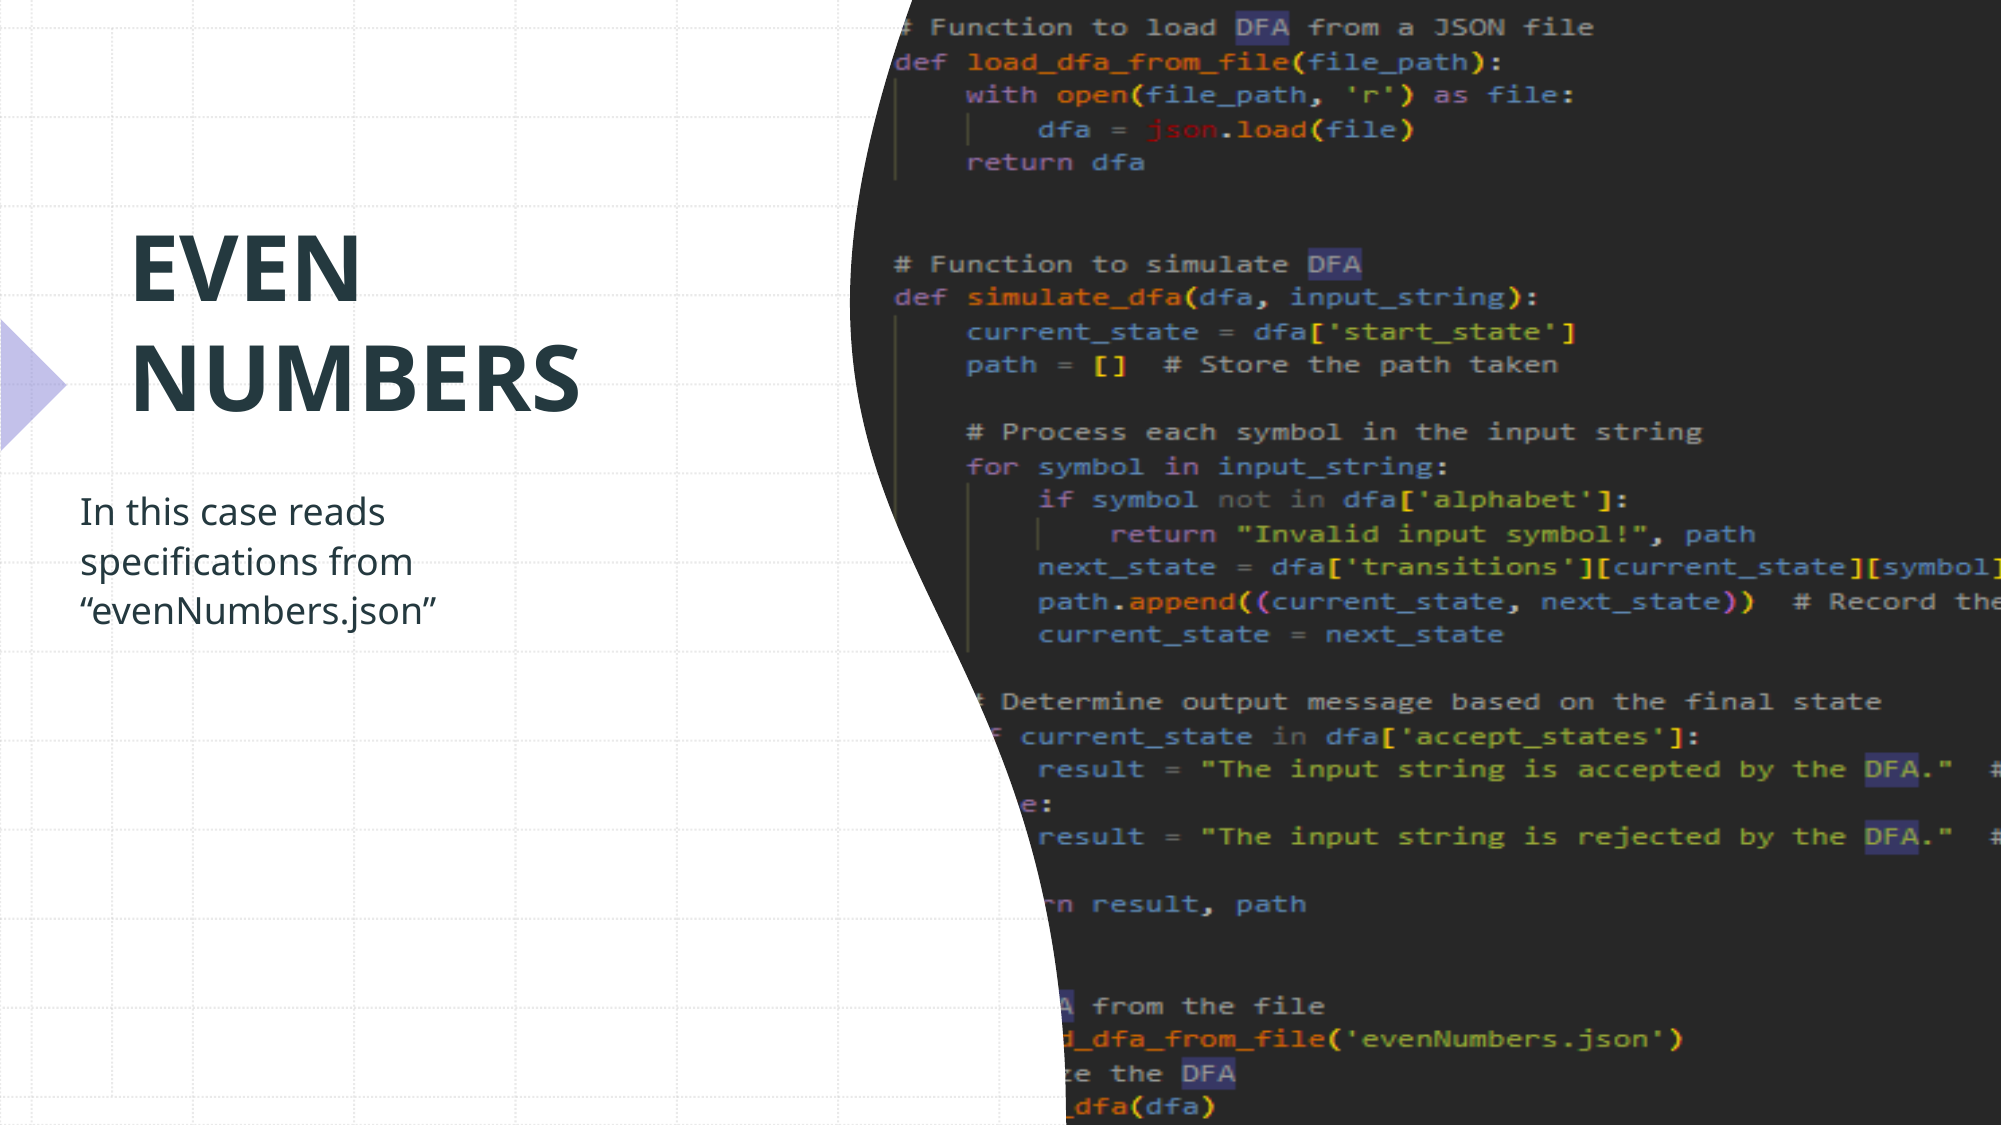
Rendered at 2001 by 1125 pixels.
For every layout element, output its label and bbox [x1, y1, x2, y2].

picture [849, 0, 2001, 1125]
text_box [0, 0, 849, 1125]
